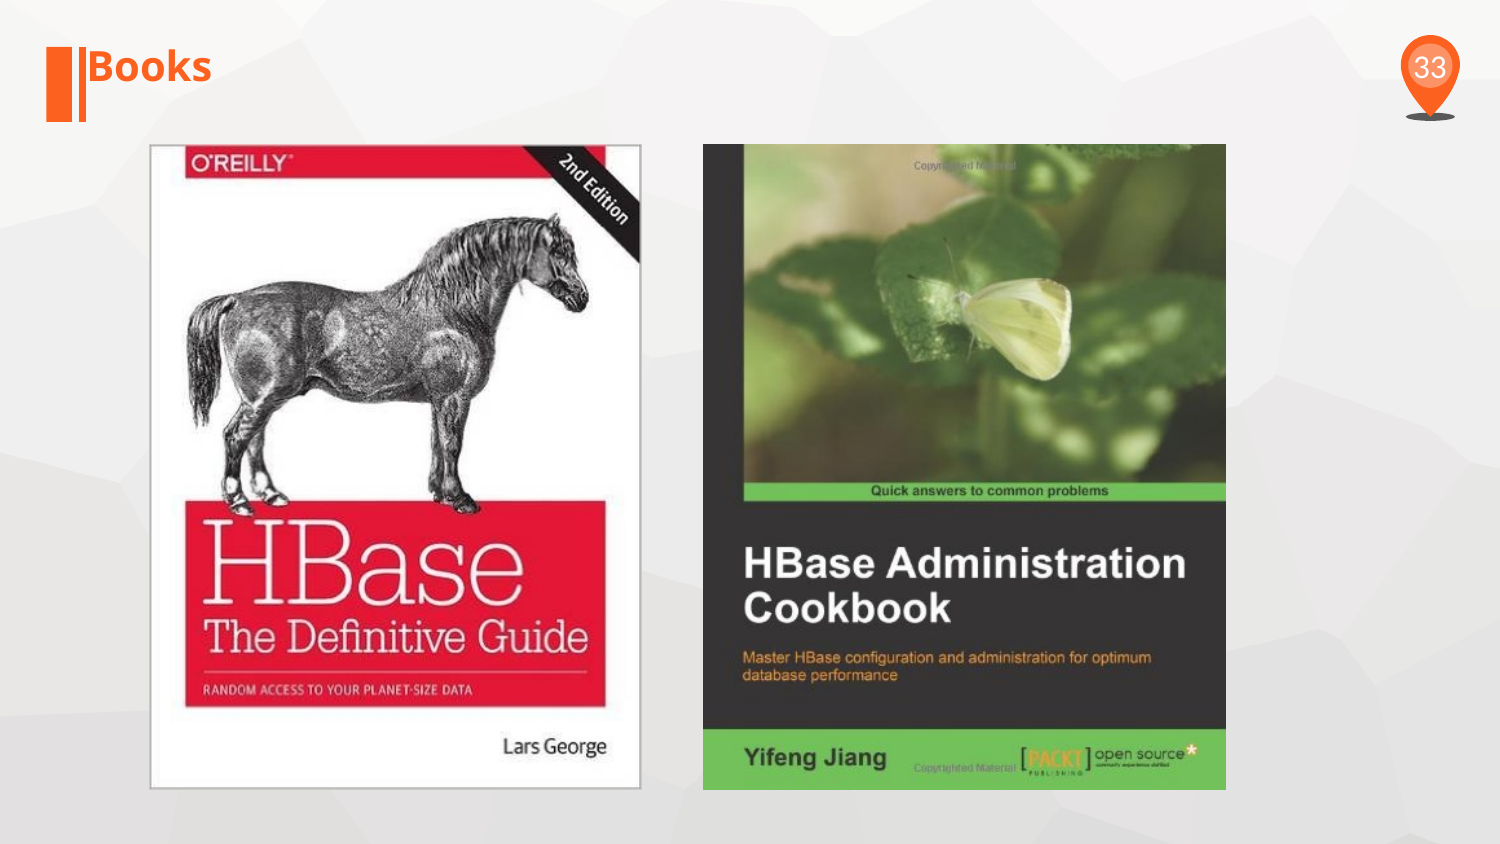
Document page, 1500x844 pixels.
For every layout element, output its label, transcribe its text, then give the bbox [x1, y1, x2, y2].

text_box [44, 45, 74, 124]
text_box Books [71, 32, 228, 98]
picture [0, 0, 1500, 844]
slide_number 33 [1254, 42, 1500, 88]
